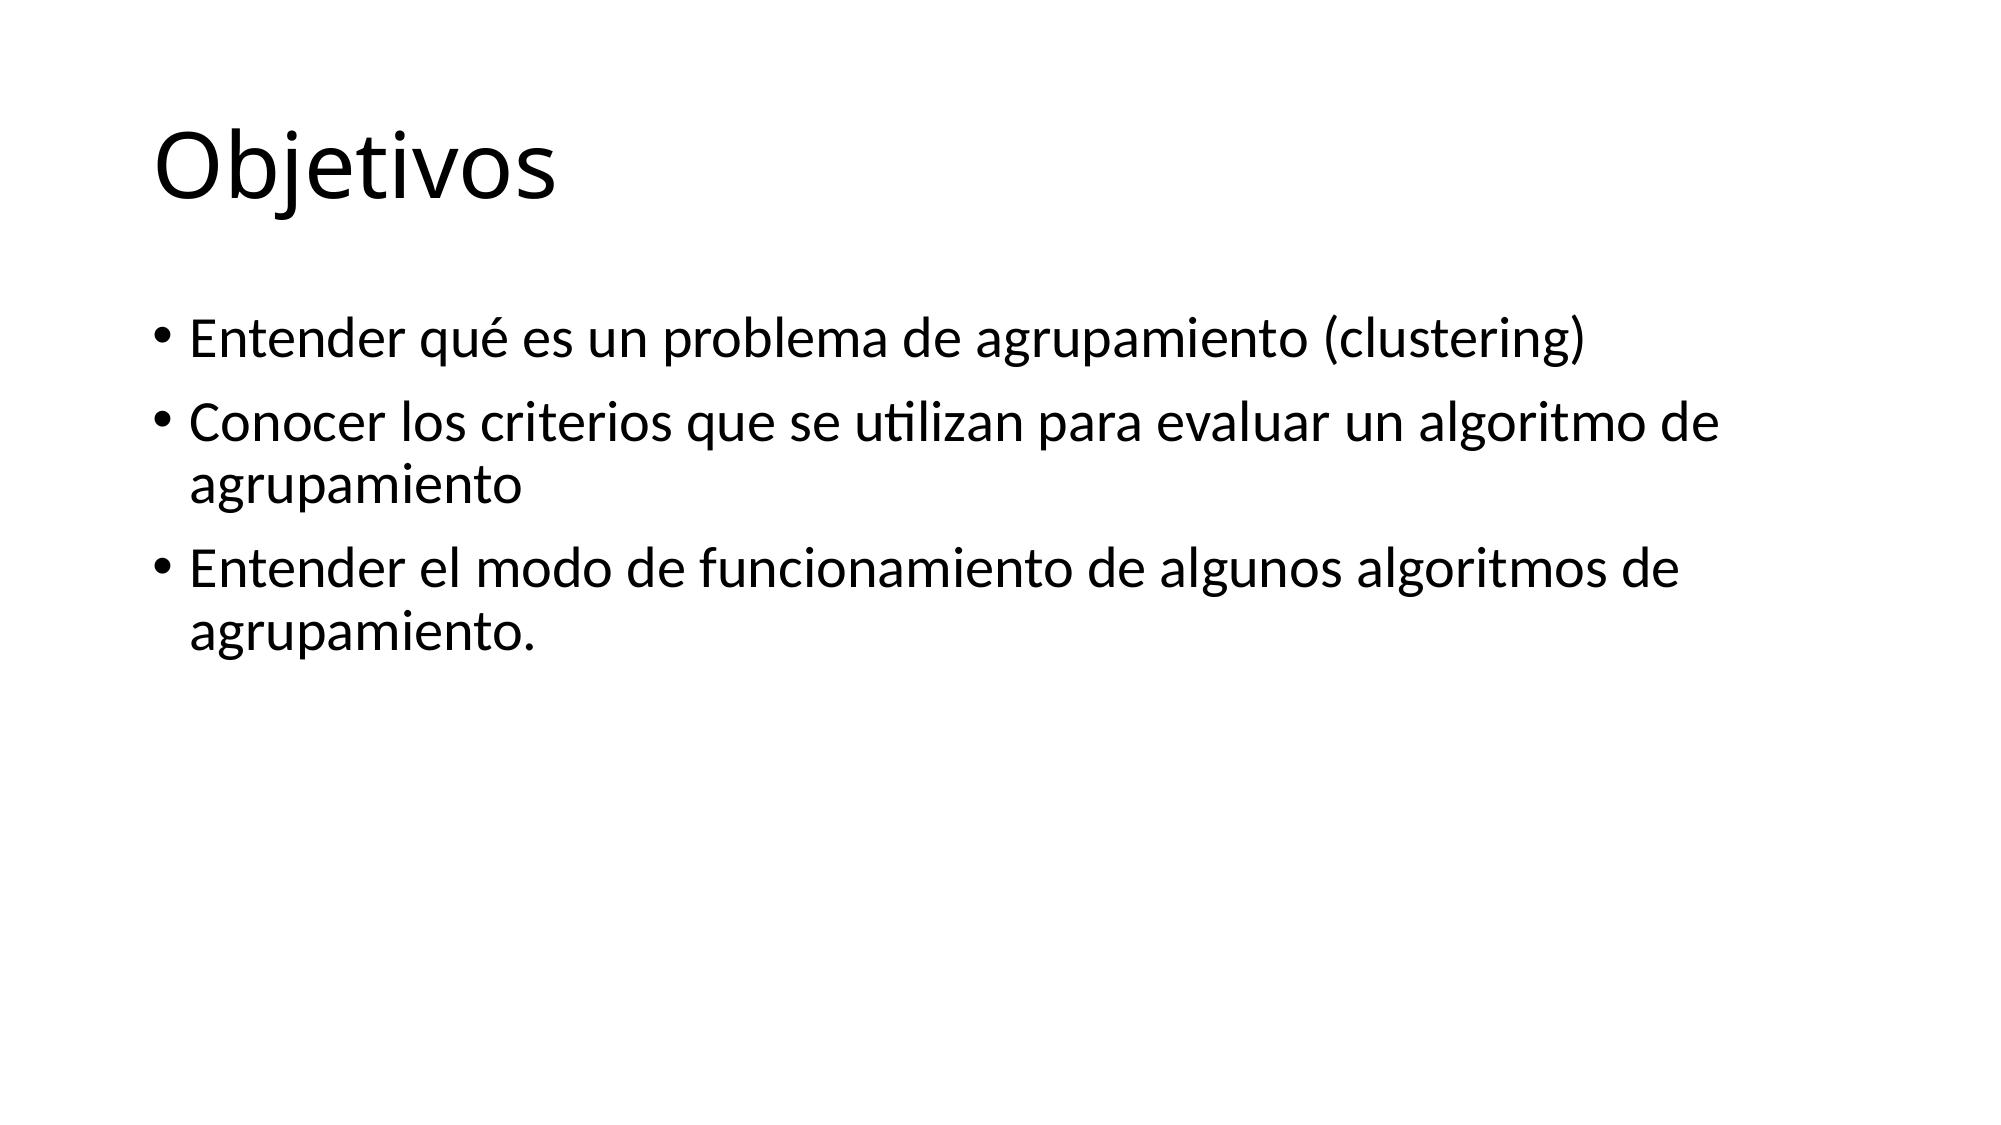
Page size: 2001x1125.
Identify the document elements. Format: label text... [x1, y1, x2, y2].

list Entender qué es un problema de agrupamiento (clustering) Conocer los criterios que se utilizan para evaluar un algoritmo de agrupamiento Entender el modo de funcionamiento de algunos algoritmos de agrupamiento. [137, 299, 1863, 1014]
title Objetivos [137, 59, 1863, 278]
